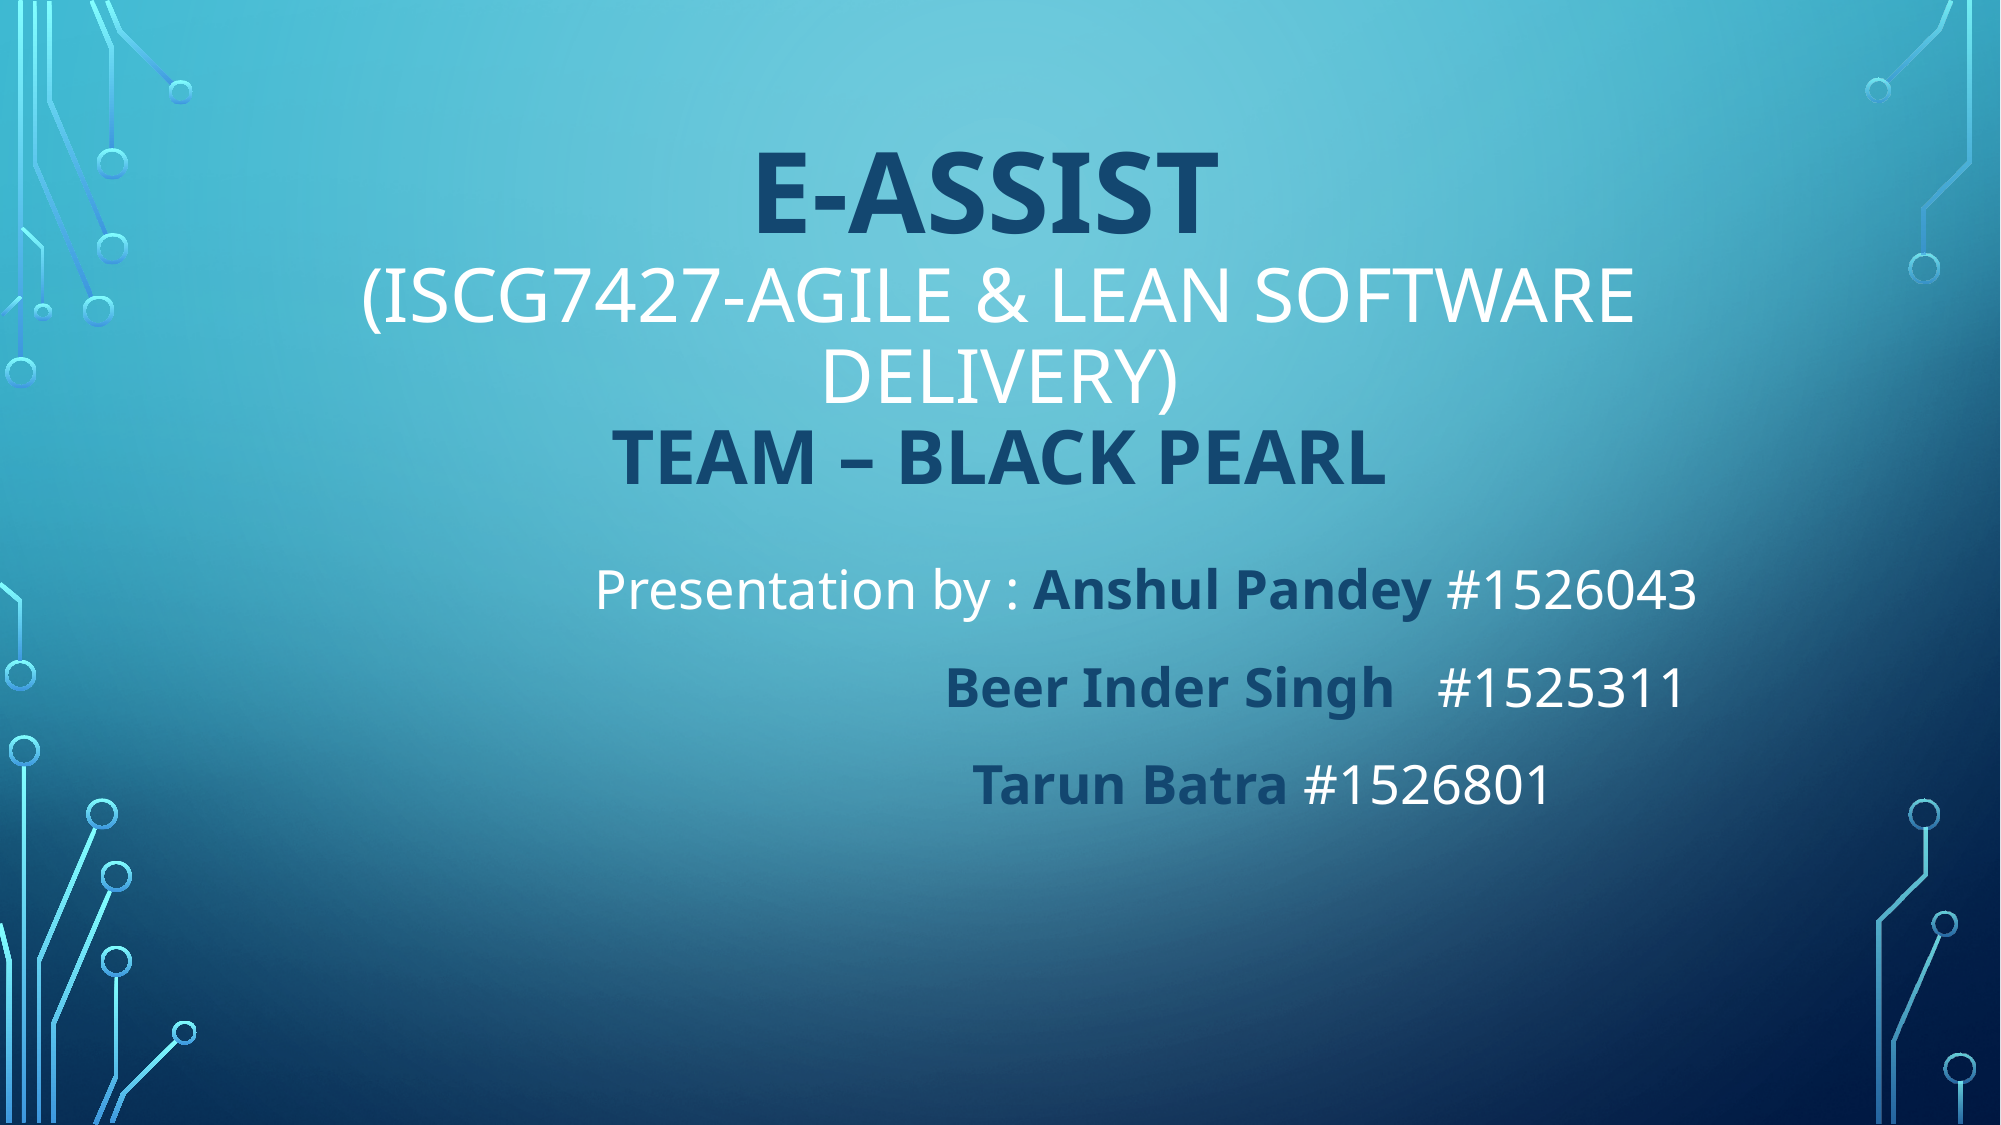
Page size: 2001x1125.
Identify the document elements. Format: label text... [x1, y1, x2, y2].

title E-Assist (ISCG7427-Agile & Lean Software Delivery) Team – Black Pearl [187, 101, 1813, 535]
list Presentation by : Anshul Pandey #1526043 Beer Inder Singh #1525311 Tarun Batra #1526801 [187, 535, 1813, 950]
